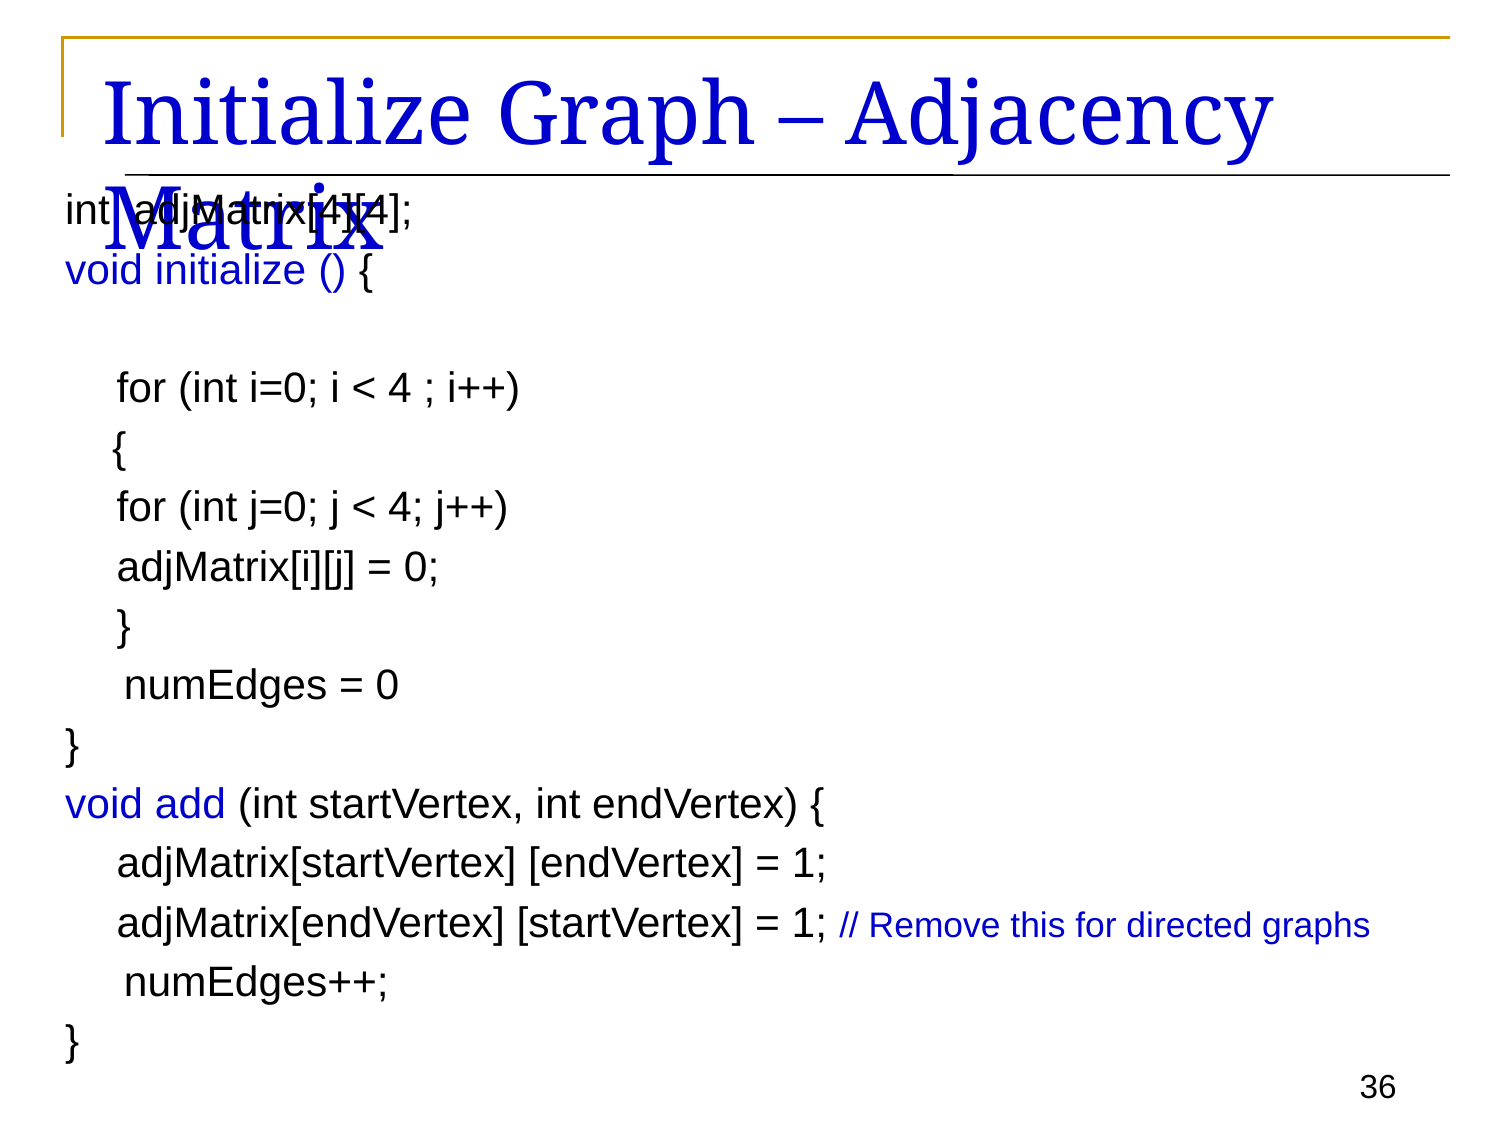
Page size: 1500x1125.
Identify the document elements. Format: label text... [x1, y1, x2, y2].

title Initialize Graph – Adjacency Matrix [87, 49, 1451, 163]
list int adjMatrix[4][4]; void initialize () { for (int i=0; i < 4 ; i++) { for (int j=0; j < 4; j++) adjMatrix[i][j] = 0; } numEdges = 0 } void add (int startVertex, int endVertex) { adjMatrix[startVertex] [endVertex] = 1; adjMatrix[endVertex] [startVertex] = 1; // Remove this for directed graphs numEdges++; } [49, 174, 1451, 1076]
